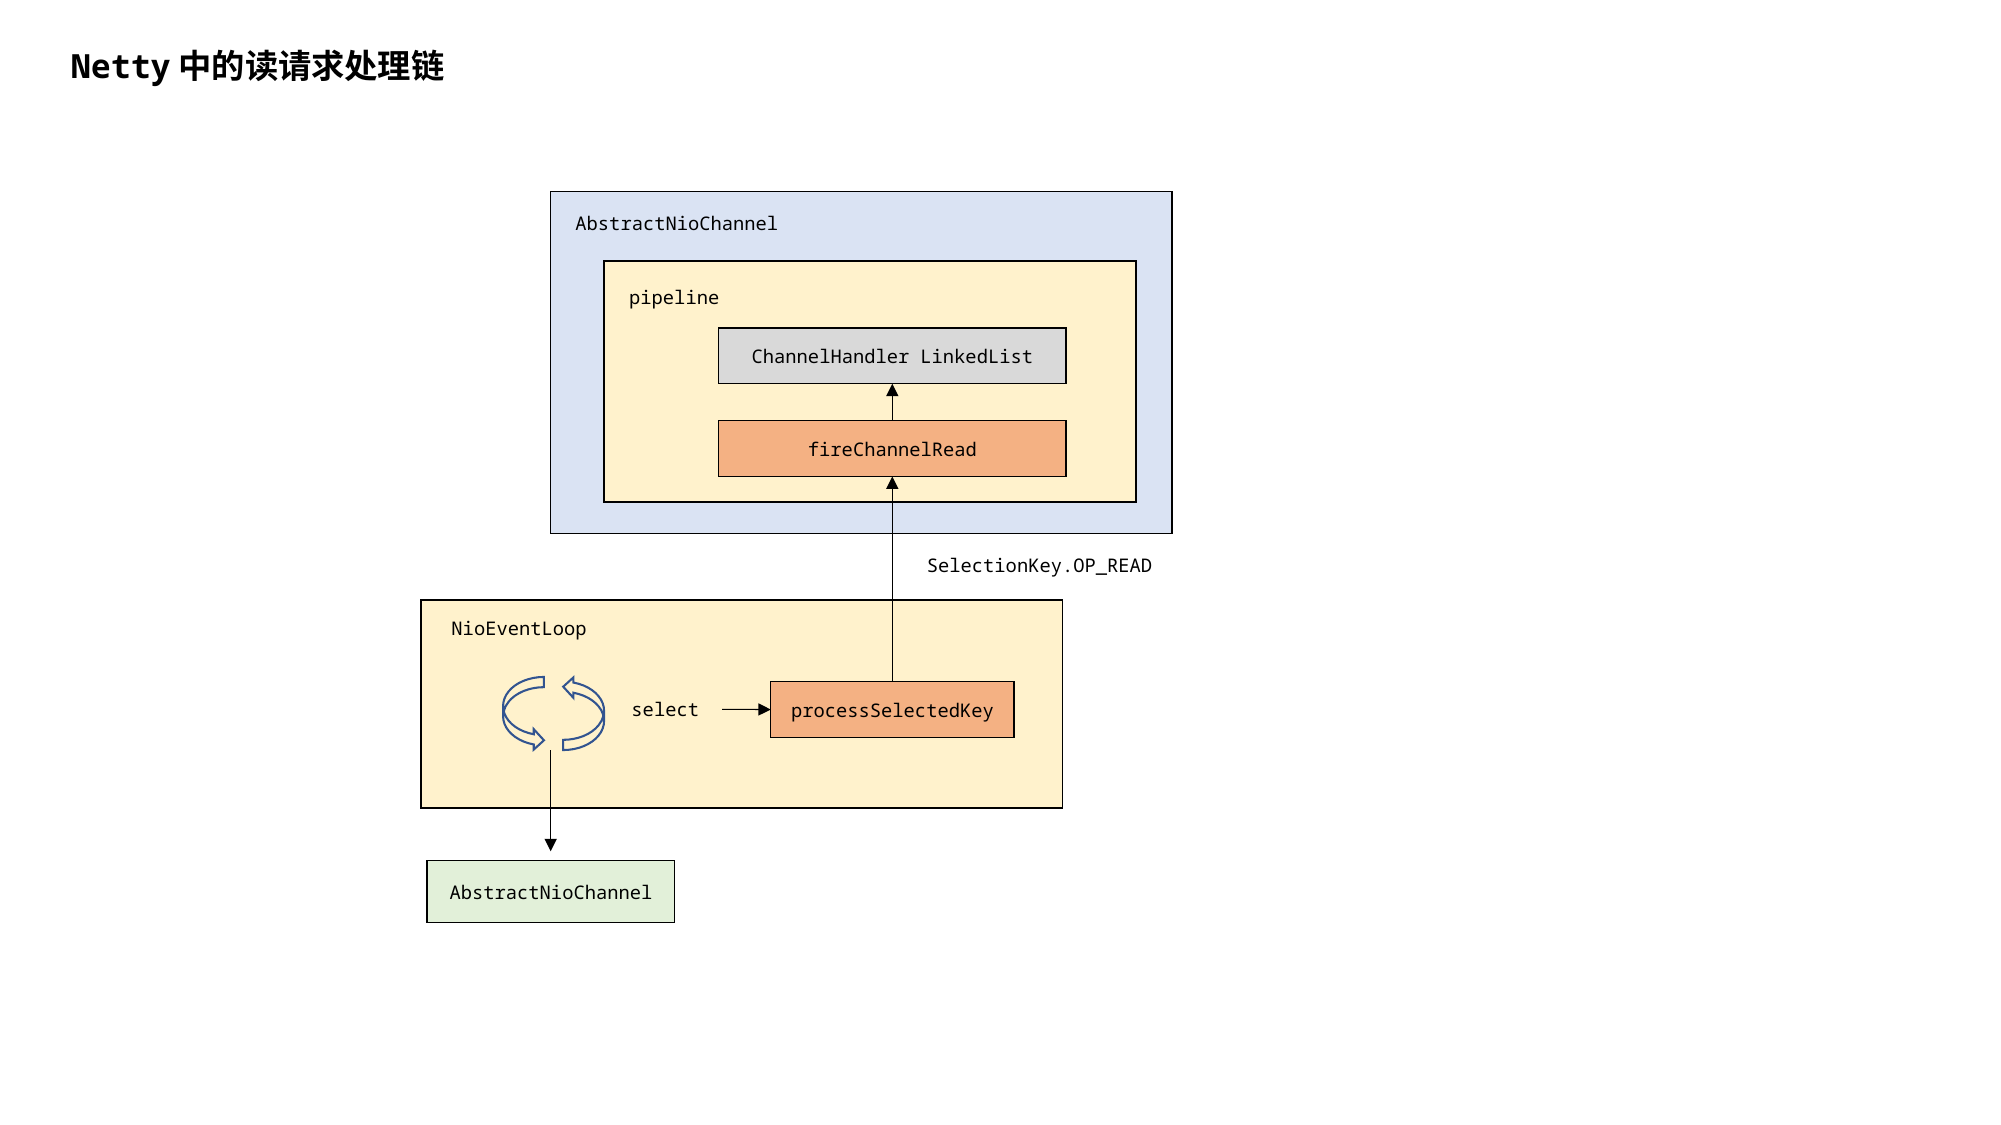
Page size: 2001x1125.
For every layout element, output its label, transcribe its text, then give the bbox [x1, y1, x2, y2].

text_box pipeline [605, 278, 743, 316]
text_box fireChannelRead [717, 419, 1067, 477]
text_box AbstractNioChannel [426, 860, 675, 924]
text_box [420, 599, 1063, 809]
text_box [550, 191, 1173, 534]
text_box SelectionKey.OP_READ [912, 546, 1181, 584]
text_box ChannelHandler LinkedList [717, 327, 1067, 385]
text_box [603, 260, 1137, 503]
text_box [561, 675, 606, 752]
text_box Netty中的读请求处理链 [56, 38, 617, 93]
text_box [502, 675, 546, 752]
text_box AbstractNioChannel [560, 204, 793, 242]
text_box NioEventLoop [408, 609, 630, 647]
text_box processSelectedKey [770, 681, 1015, 738]
text_box select [616, 690, 723, 728]
